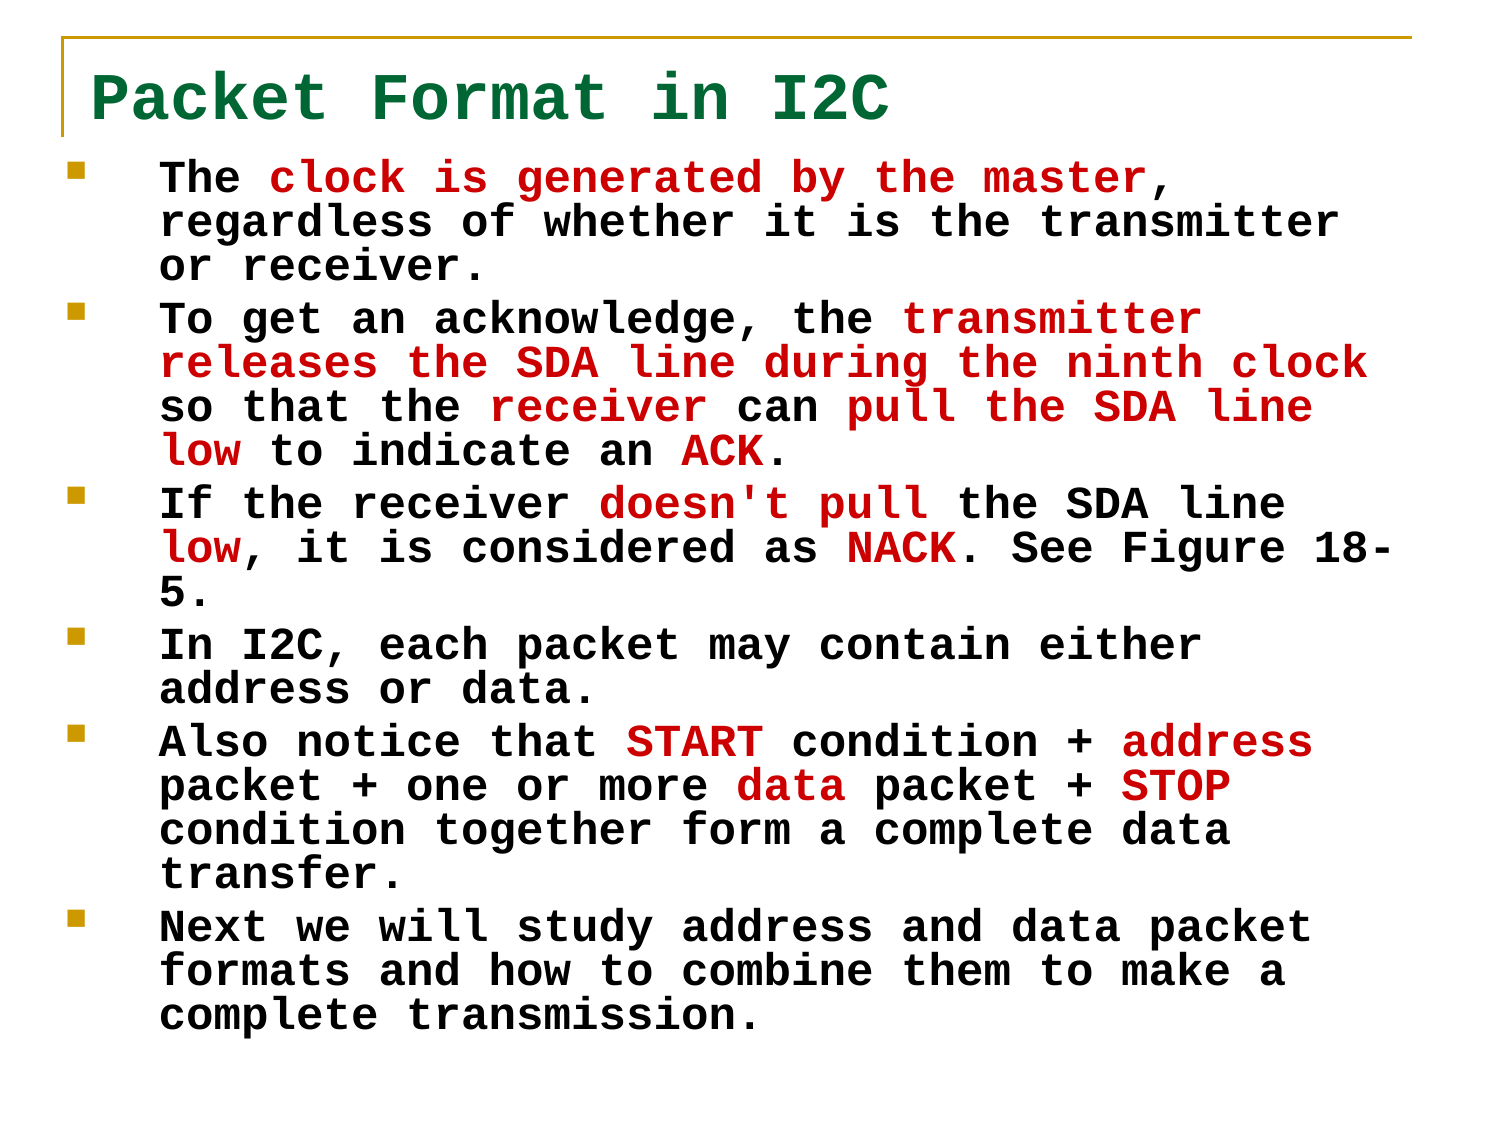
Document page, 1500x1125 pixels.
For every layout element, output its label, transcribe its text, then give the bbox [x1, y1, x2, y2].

title Packet Format in I2C [74, 45, 1426, 149]
list The clock is generated by the master, regardless of whether it is the transmitter or receiver. To get an acknowledge, the transmitter releases the SDA line during the ninth clock so that the receiver can pull the SDA line low to indicate an ACK. If the receiver doesn't pull the SDA line low, it is considered as NACK. See Figure 18-5. In I2C, each packet may contain either address or data. Also notice that START condition + address packet + one or more data packet + STOP condition together form a complete data transfer. Next we will study address and data packet formats and how to combine them to make a complete transmission. [49, 149, 1438, 1038]
